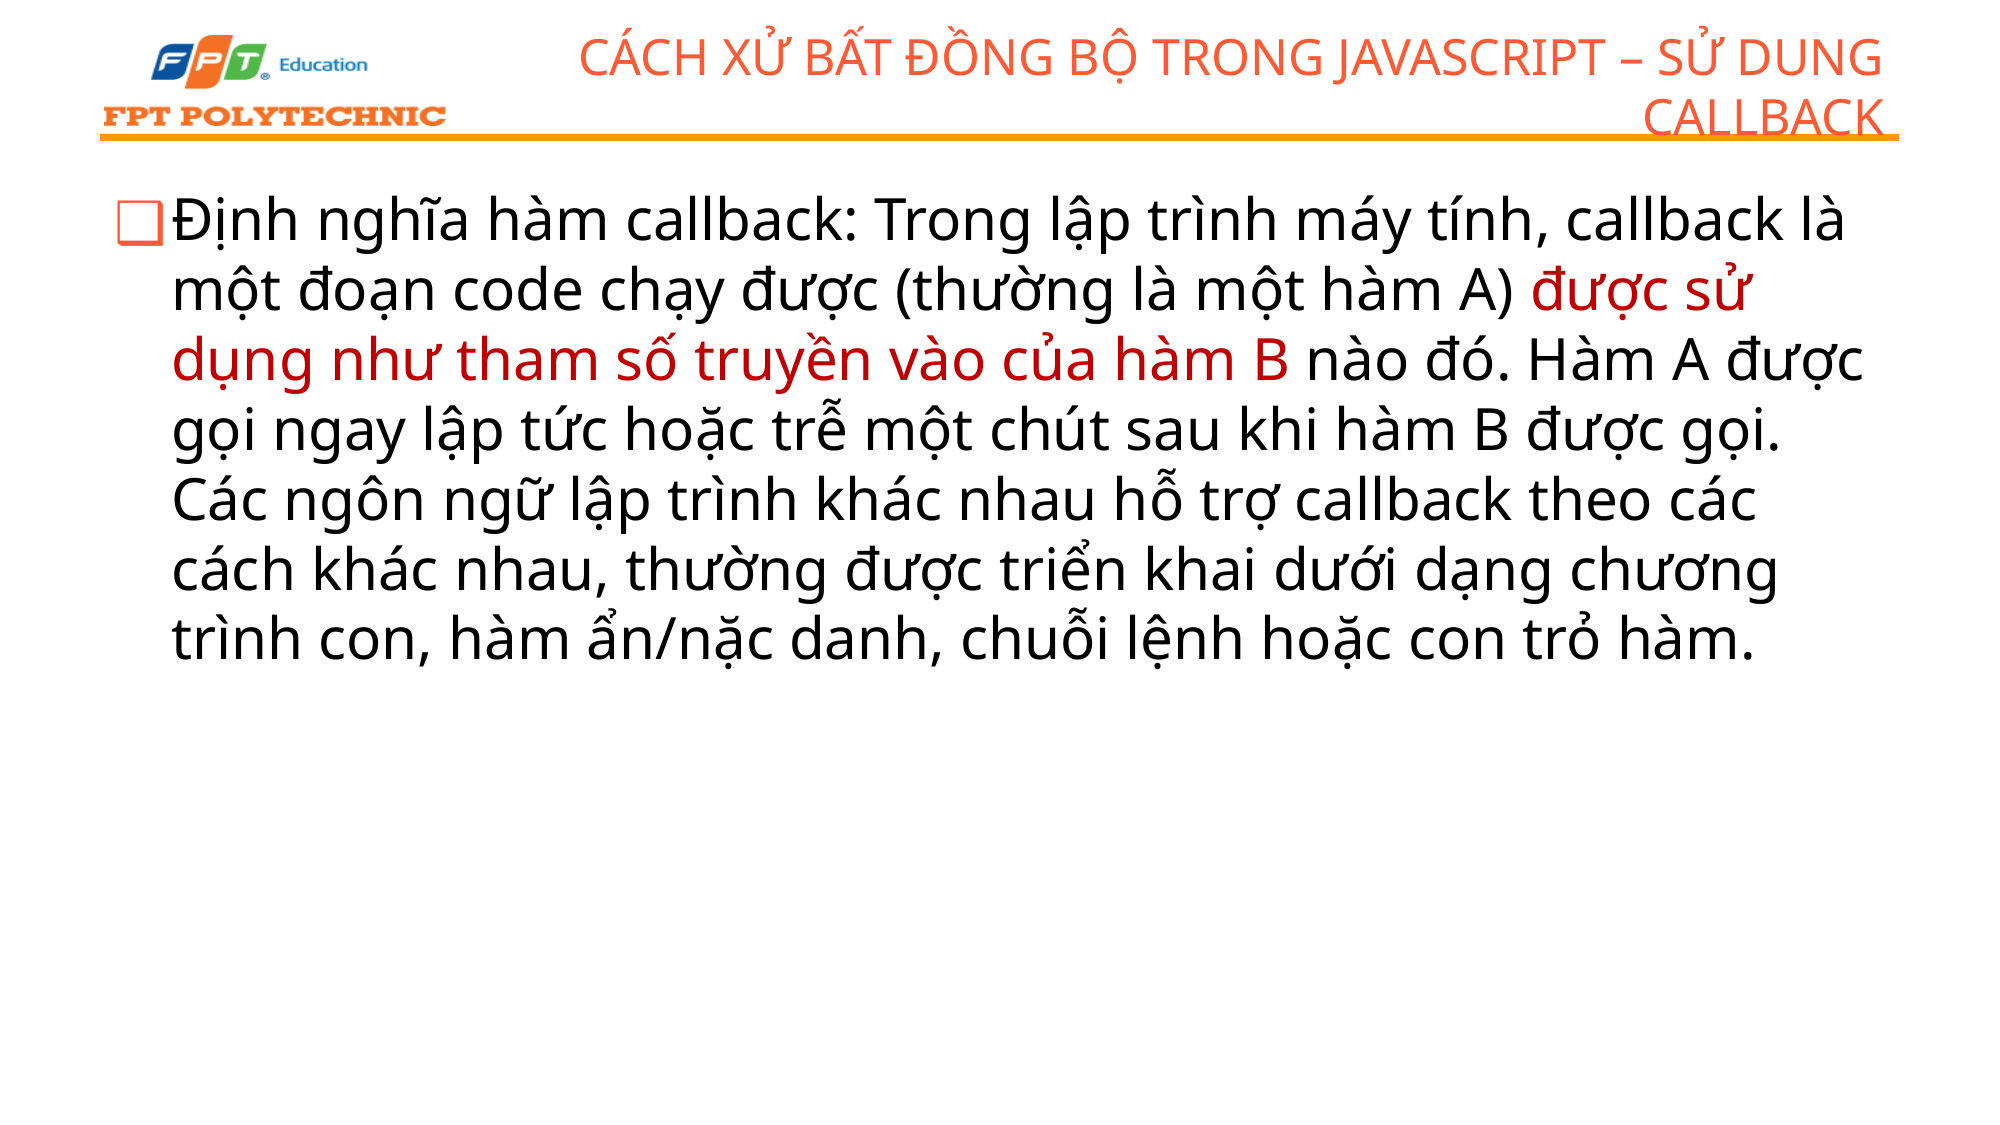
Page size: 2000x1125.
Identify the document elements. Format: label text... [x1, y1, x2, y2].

list Định nghĩa hàm callback: Trong lập trình máy tính, callback là một đoạn code chạy được (thường là một hàm A) được sử dụng như tham số truyền vào của hàm B nào đó. Hàm A được gọi ngay lập tức hoặc trễ một chút sau khi hàm B được gọi. Các ngôn ngữ lập trình khác nhau hỗ trợ callback theo các cách khác nhau, thường được triển khai dưới dạng chương trình con, hàm ẩn/nặc danh, chuỗi lệnh hoặc con trỏ hàm. [99, 174, 1900, 1038]
picture [104, 35, 450, 126]
title Cách xử bất đồng bộ trong javascript – sử dung callback [449, 45, 1900, 125]
